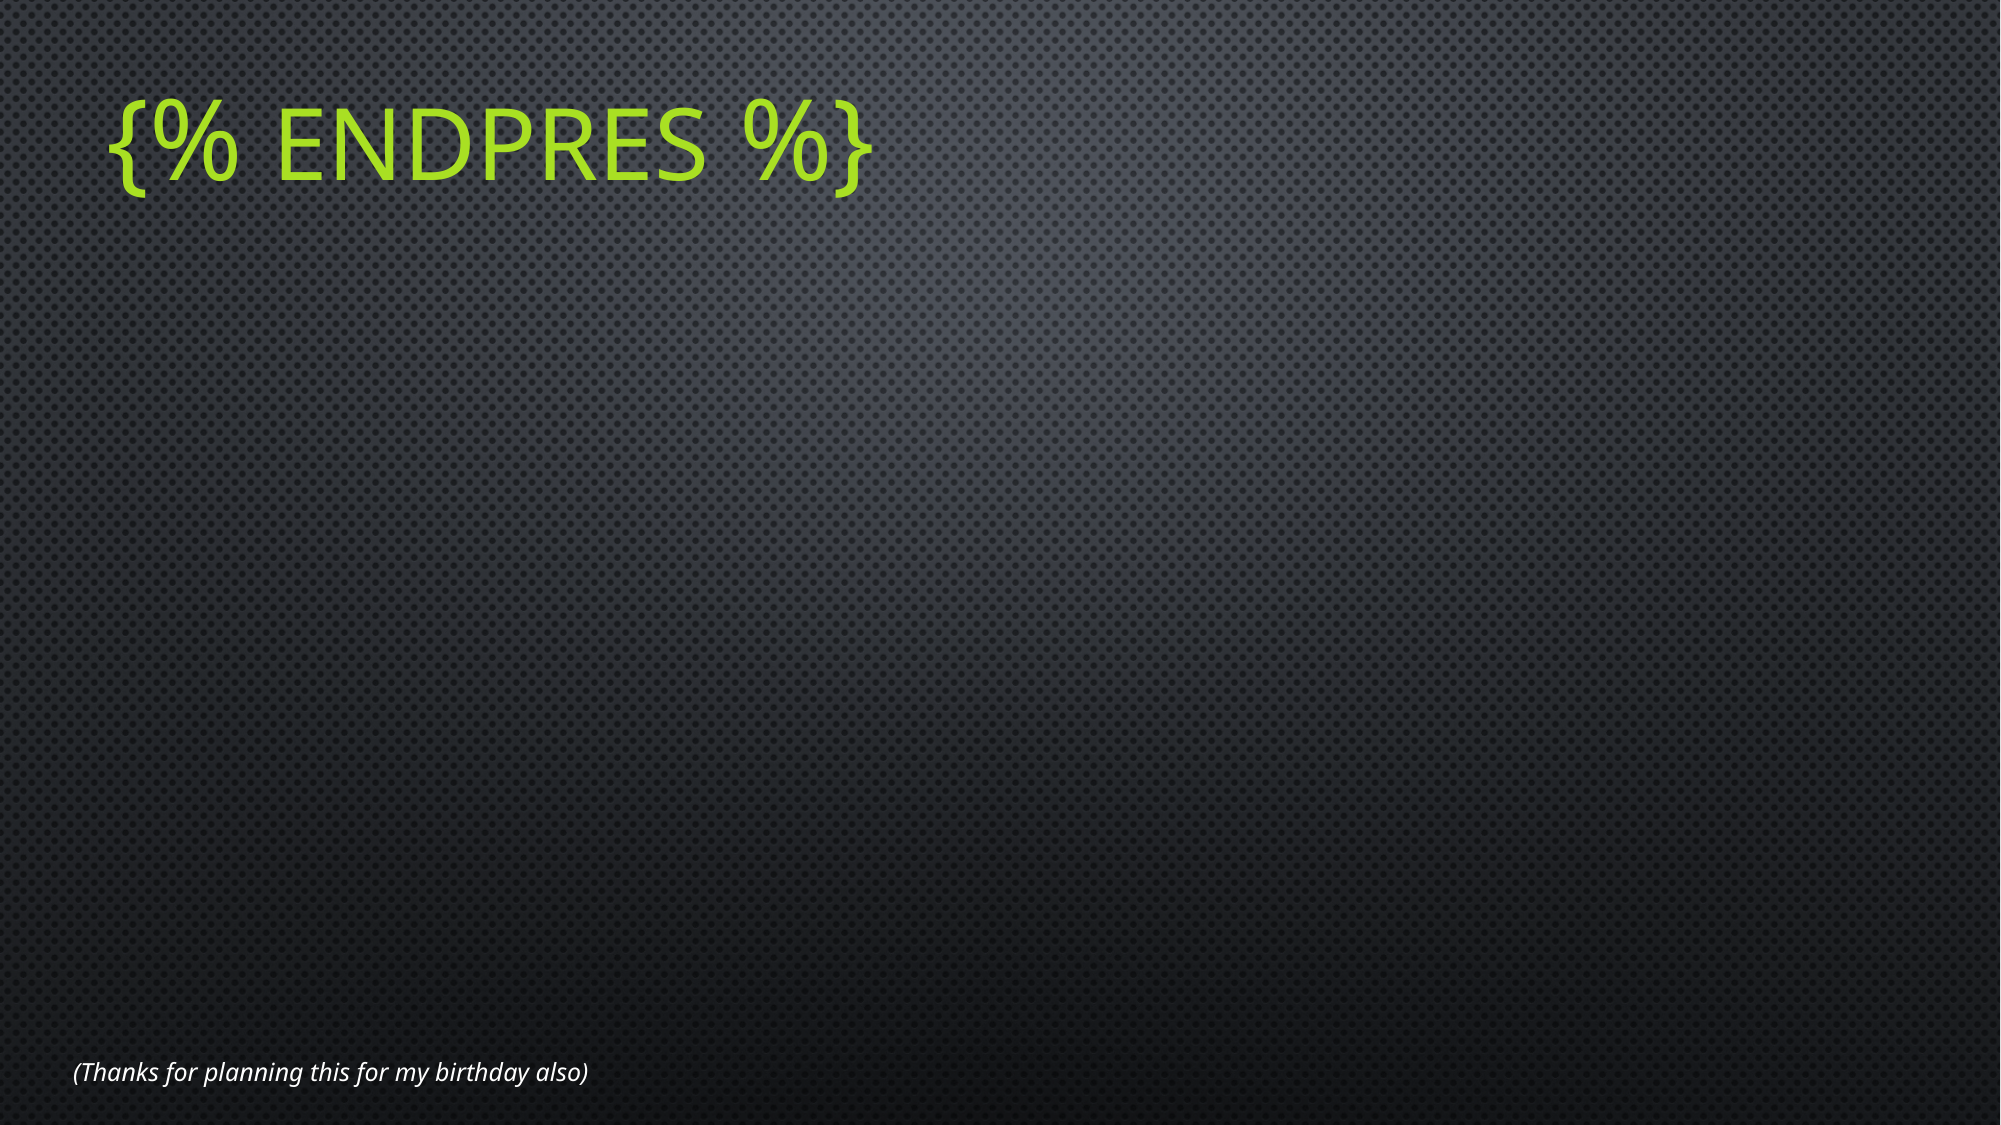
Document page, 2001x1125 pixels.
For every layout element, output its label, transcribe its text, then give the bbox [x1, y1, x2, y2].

text_box (Thanks for planning this for my birthday also) [0, 1018, 963, 1124]
title {% endpres %} [91, 81, 1811, 211]
